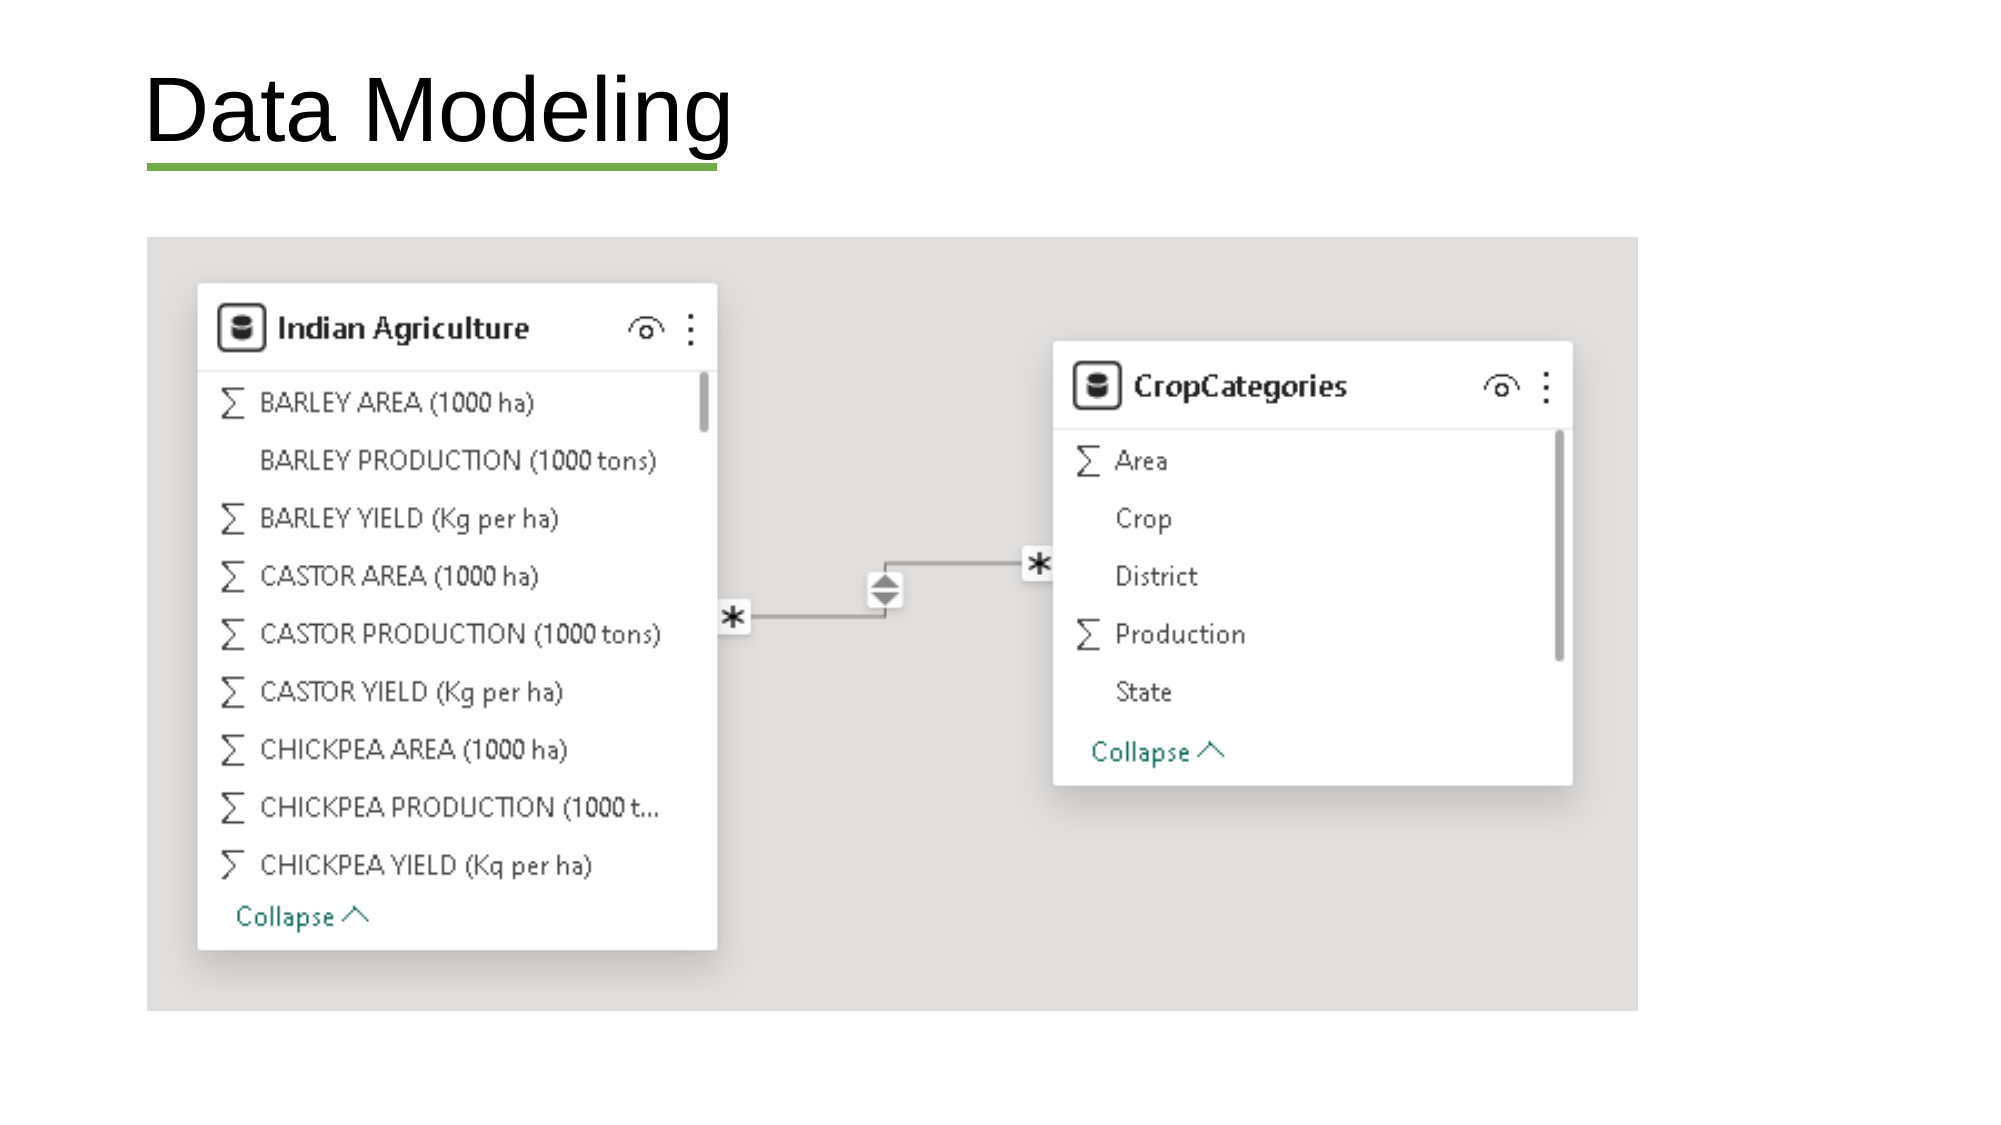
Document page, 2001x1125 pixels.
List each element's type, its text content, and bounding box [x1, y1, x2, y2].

title Data Modeling [128, 39, 989, 295]
picture [147, 237, 1638, 1011]
